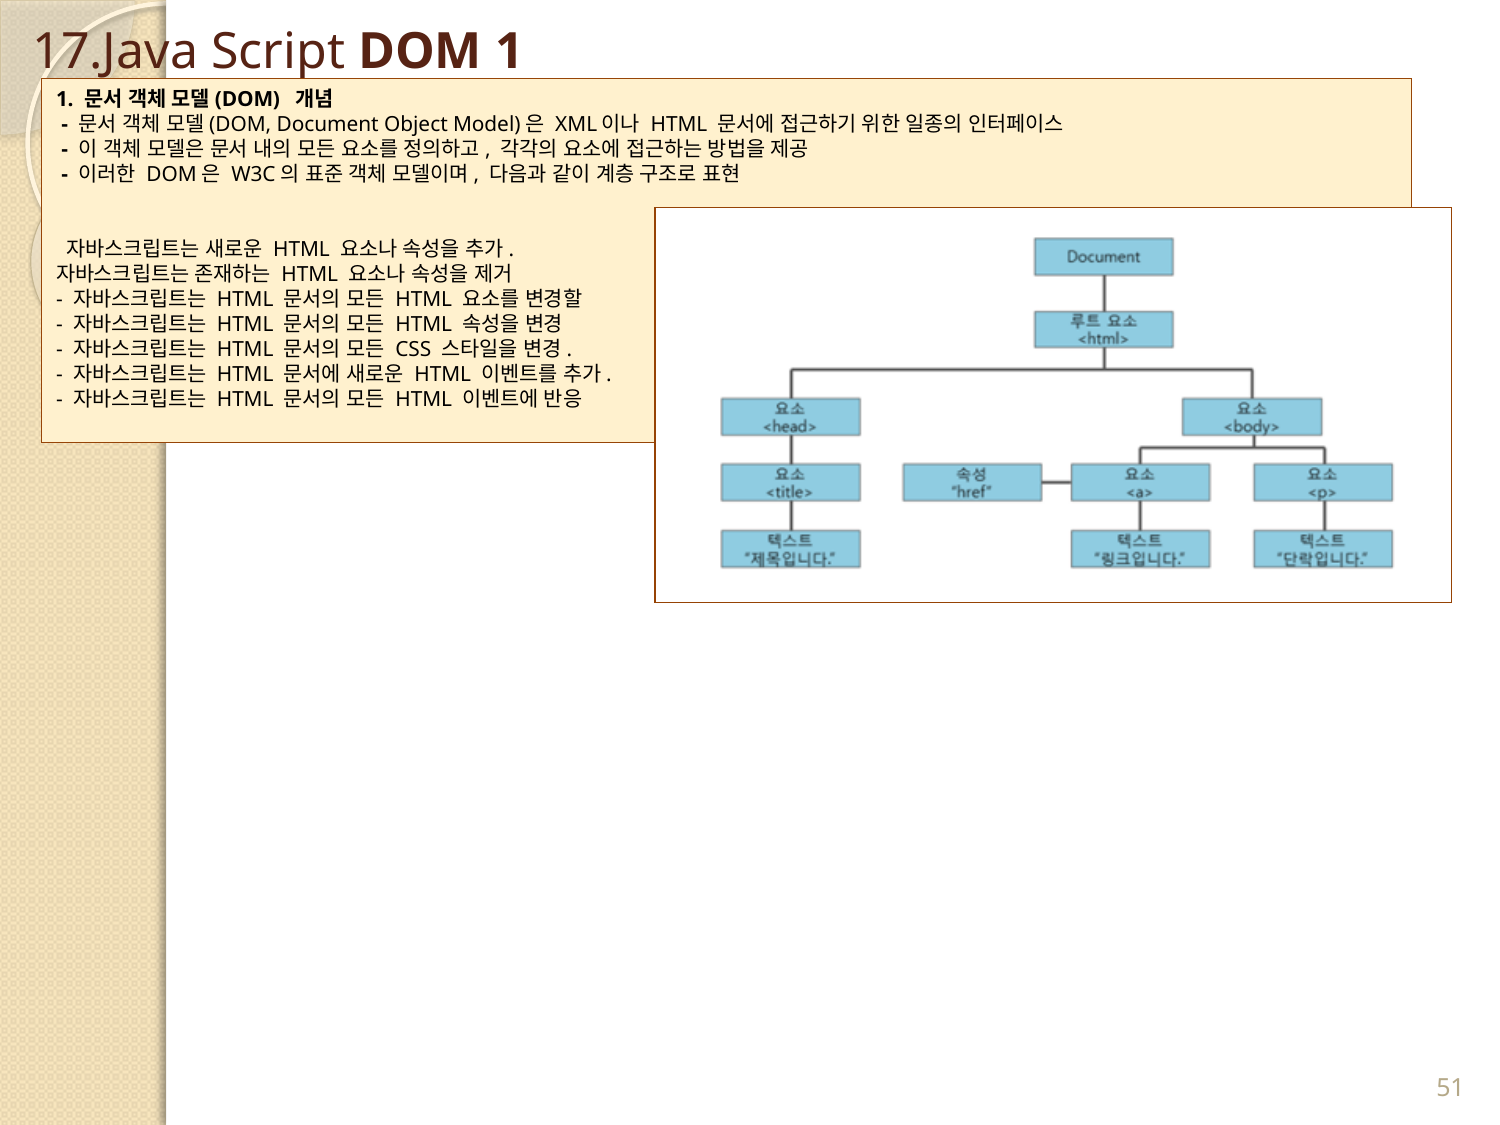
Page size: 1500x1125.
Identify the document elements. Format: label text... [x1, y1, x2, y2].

slide_number 51 [1413, 1034, 1488, 1113]
text_box 1. 문서 객체 모델(DOM) 개념 - 문서 객체 모델(DOM, Document Object Model)은 XML이나 HTML 문서에 접근하기 위한 일종의 인터페이스 - 이 객체 모델은 문서 내의 모든 요소를 정의하고, 각각의 요소에 접근하는 방법을 제공 - 이러한 DOM은 W3C의 표준 객체 모델이며, 다음과 같이 계층 구조로 표현 자바스크립트는 새로운 HTML 요소나 속성을 추가. 자바스크립트는 존재하는 HTML 요소나 속성을 제거 - 자바스크립트는 HTML 문서의 모든 HTML 요소를 변경할 - 자바스크립트는 HTML 문서의 모든 HTML 속성을 변경 - 자바스크립트는 HTML 문서의 모든 CSS 스타일을 변경. - 자바스크립트는 HTML 문서에 새로운 HTML 이벤트를 추가. - 자바스크립트는 HTML 문서의 모든 HTML 이벤트에 반응 [41, 78, 1412, 443]
picture [655, 207, 1452, 603]
title 17.Java Script DOM 1 [17, 3, 1353, 87]
